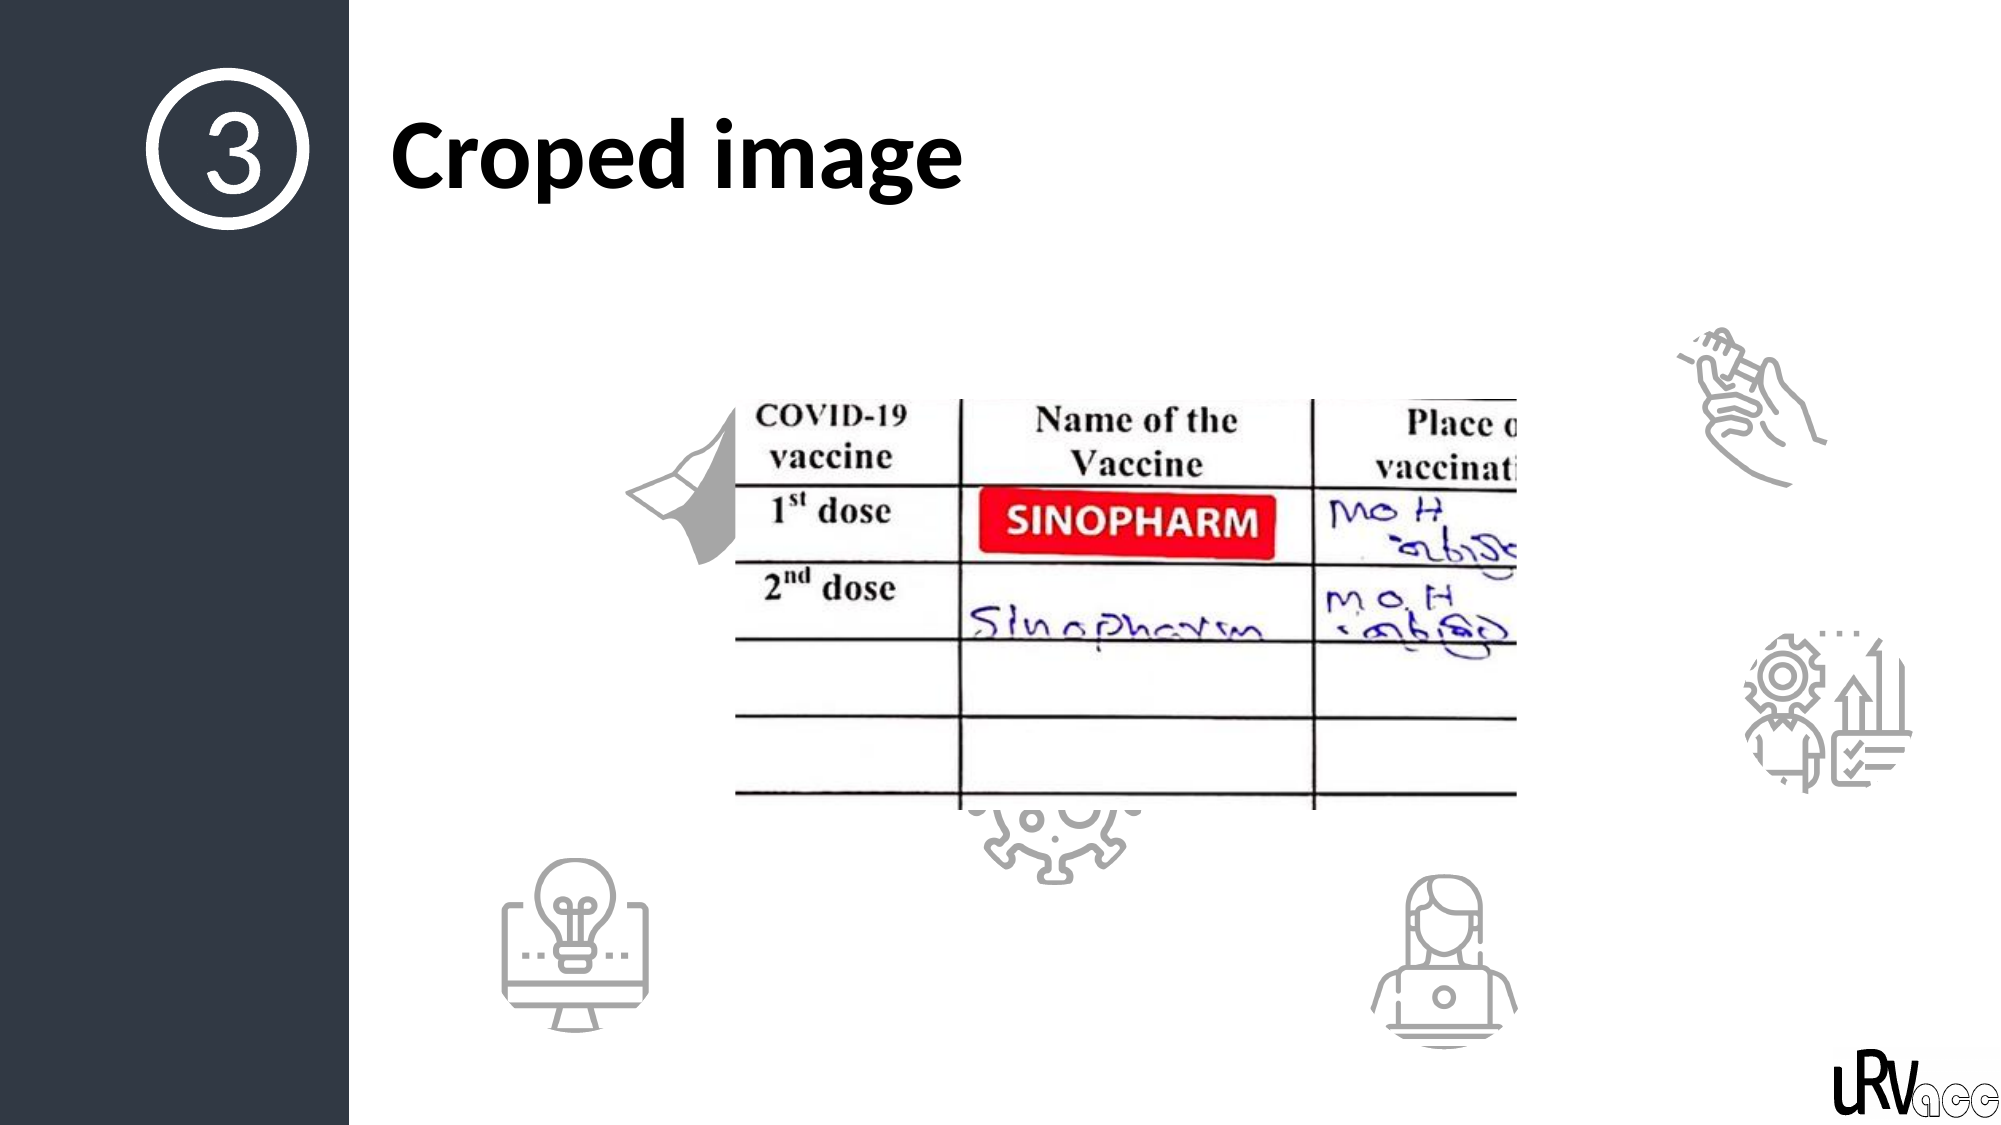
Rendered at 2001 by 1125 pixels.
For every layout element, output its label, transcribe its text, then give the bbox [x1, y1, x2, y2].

text_box [1833, 1047, 2000, 1120]
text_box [486, 322, 1917, 1051]
text_box [0, 0, 349, 1125]
text_box Croped image [377, 80, 1910, 216]
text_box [152, 60, 304, 228]
